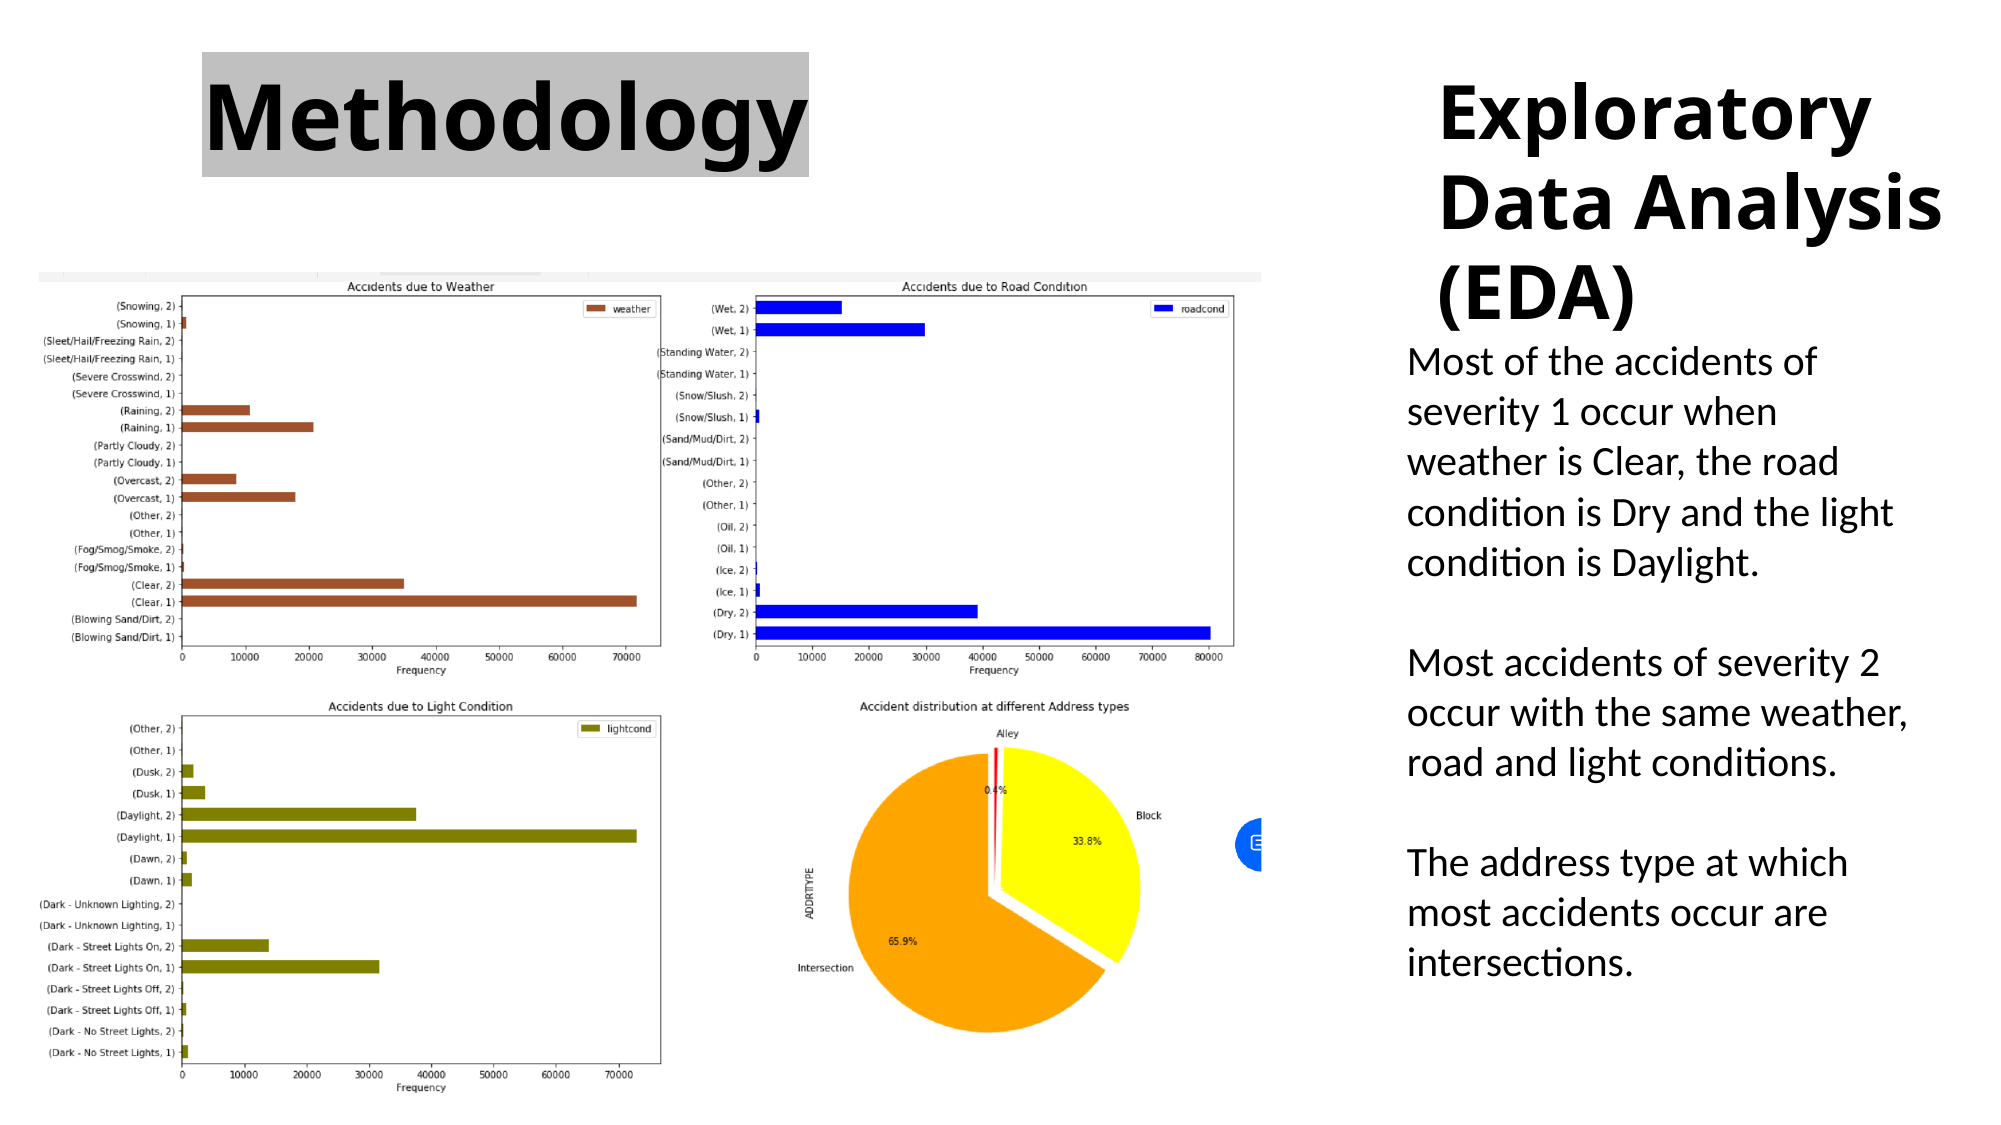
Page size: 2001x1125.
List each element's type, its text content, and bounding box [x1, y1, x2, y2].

text_box Methodology [187, 51, 1904, 176]
text_box Most of the accidents of severity 1 occur when weather is Clear, the road condition is Dry and the light condition is Daylight. Most accidents of severity 2 occur with the same weather, road and light conditions. The address type at which most accidents occur are intersections. [1392, 326, 1941, 992]
text_box Exploratory Data Analysis (EDA) [1422, 57, 1962, 432]
picture [38, 272, 1262, 1099]
